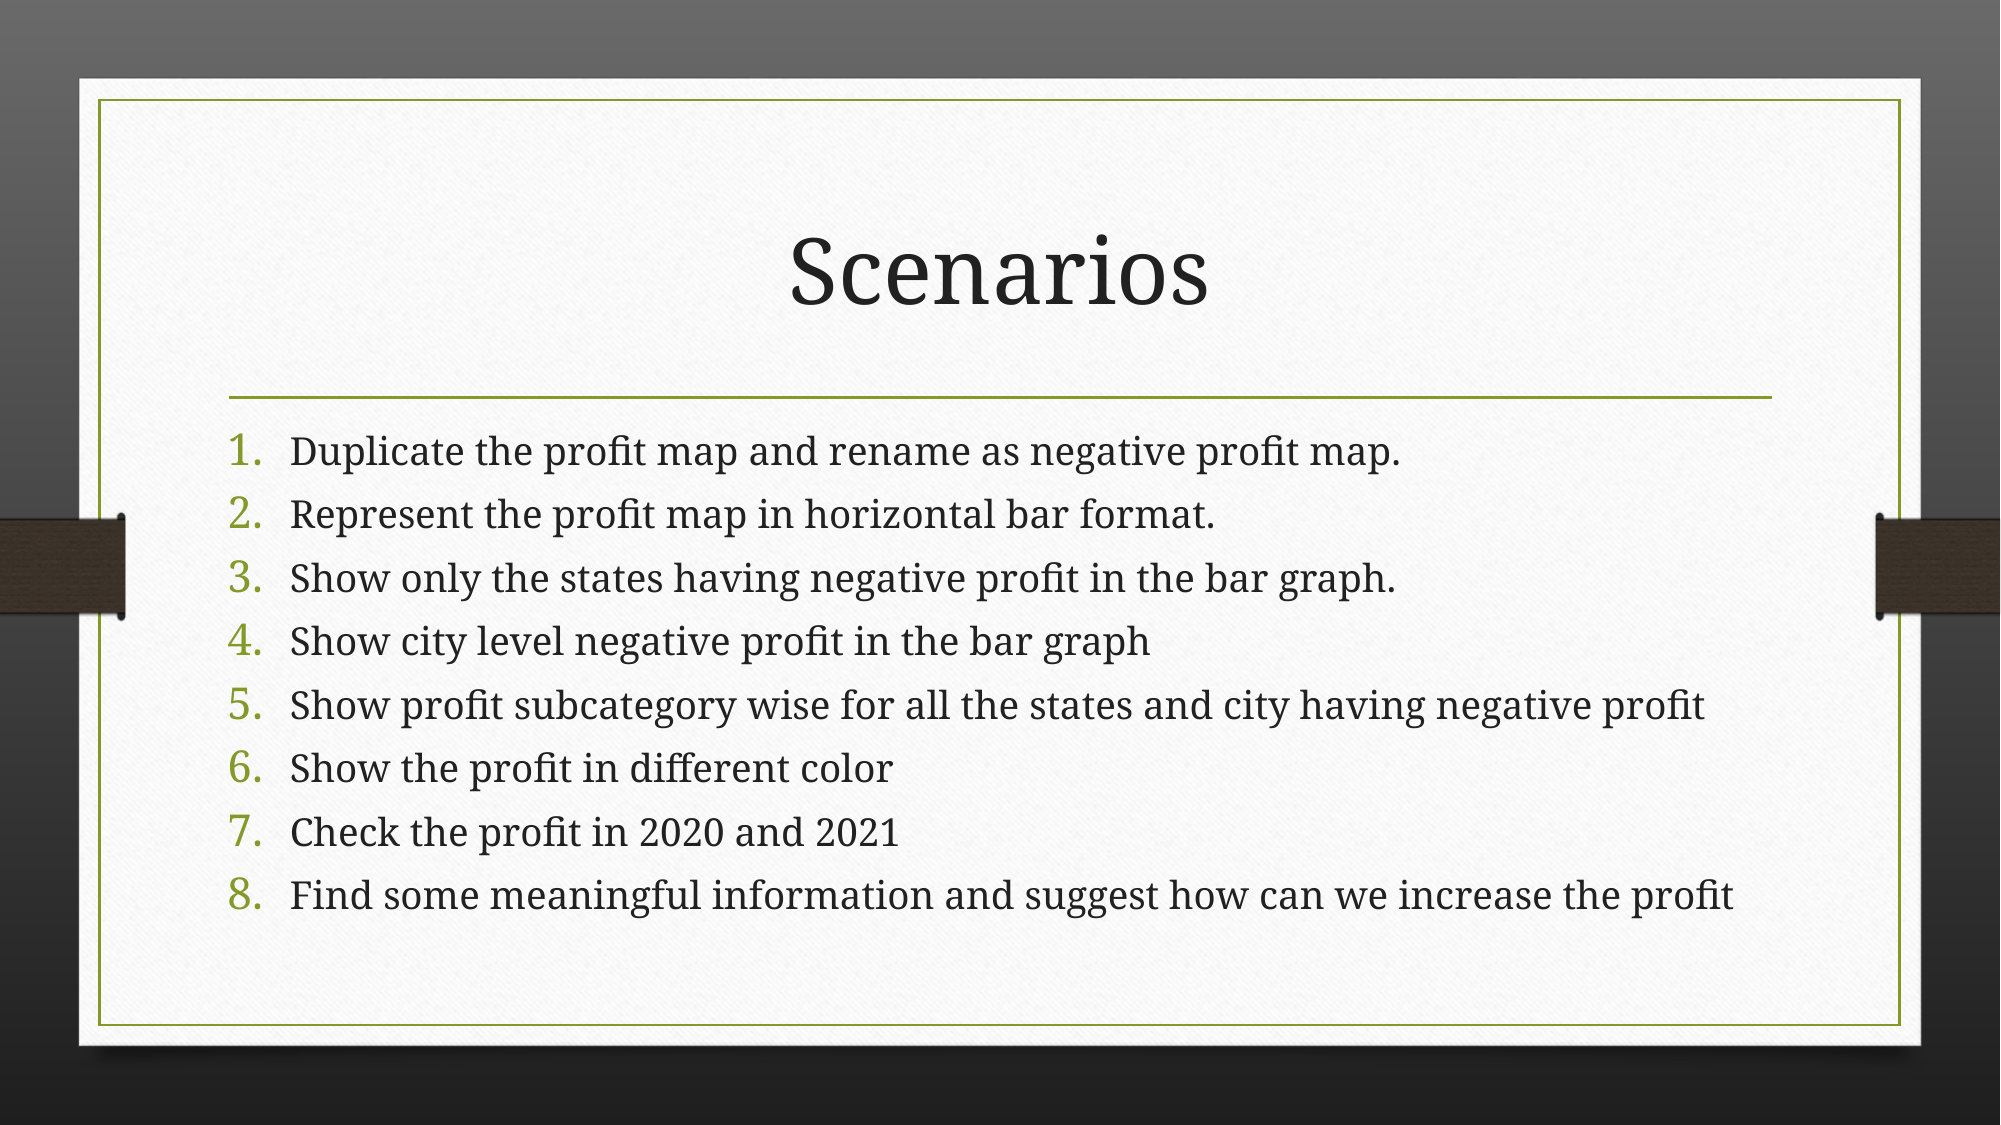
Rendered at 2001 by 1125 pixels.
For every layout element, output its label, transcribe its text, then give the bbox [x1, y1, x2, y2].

list Duplicate the profit map and rename as negative profit map. Represent the profit map in horizontal bar format. Show only the states having negative profit in the bar graph. Show city level negative profit in the bar graph Show profit subcategory wise for all the states and city having negative profit Show the profit in different color Check the profit in 2020 and 2021 Find some meaningful information and suggest how can we increase the profit [212, 419, 1788, 964]
picture [0, 0, 2001, 1125]
title Scenarios [212, 161, 1788, 375]
